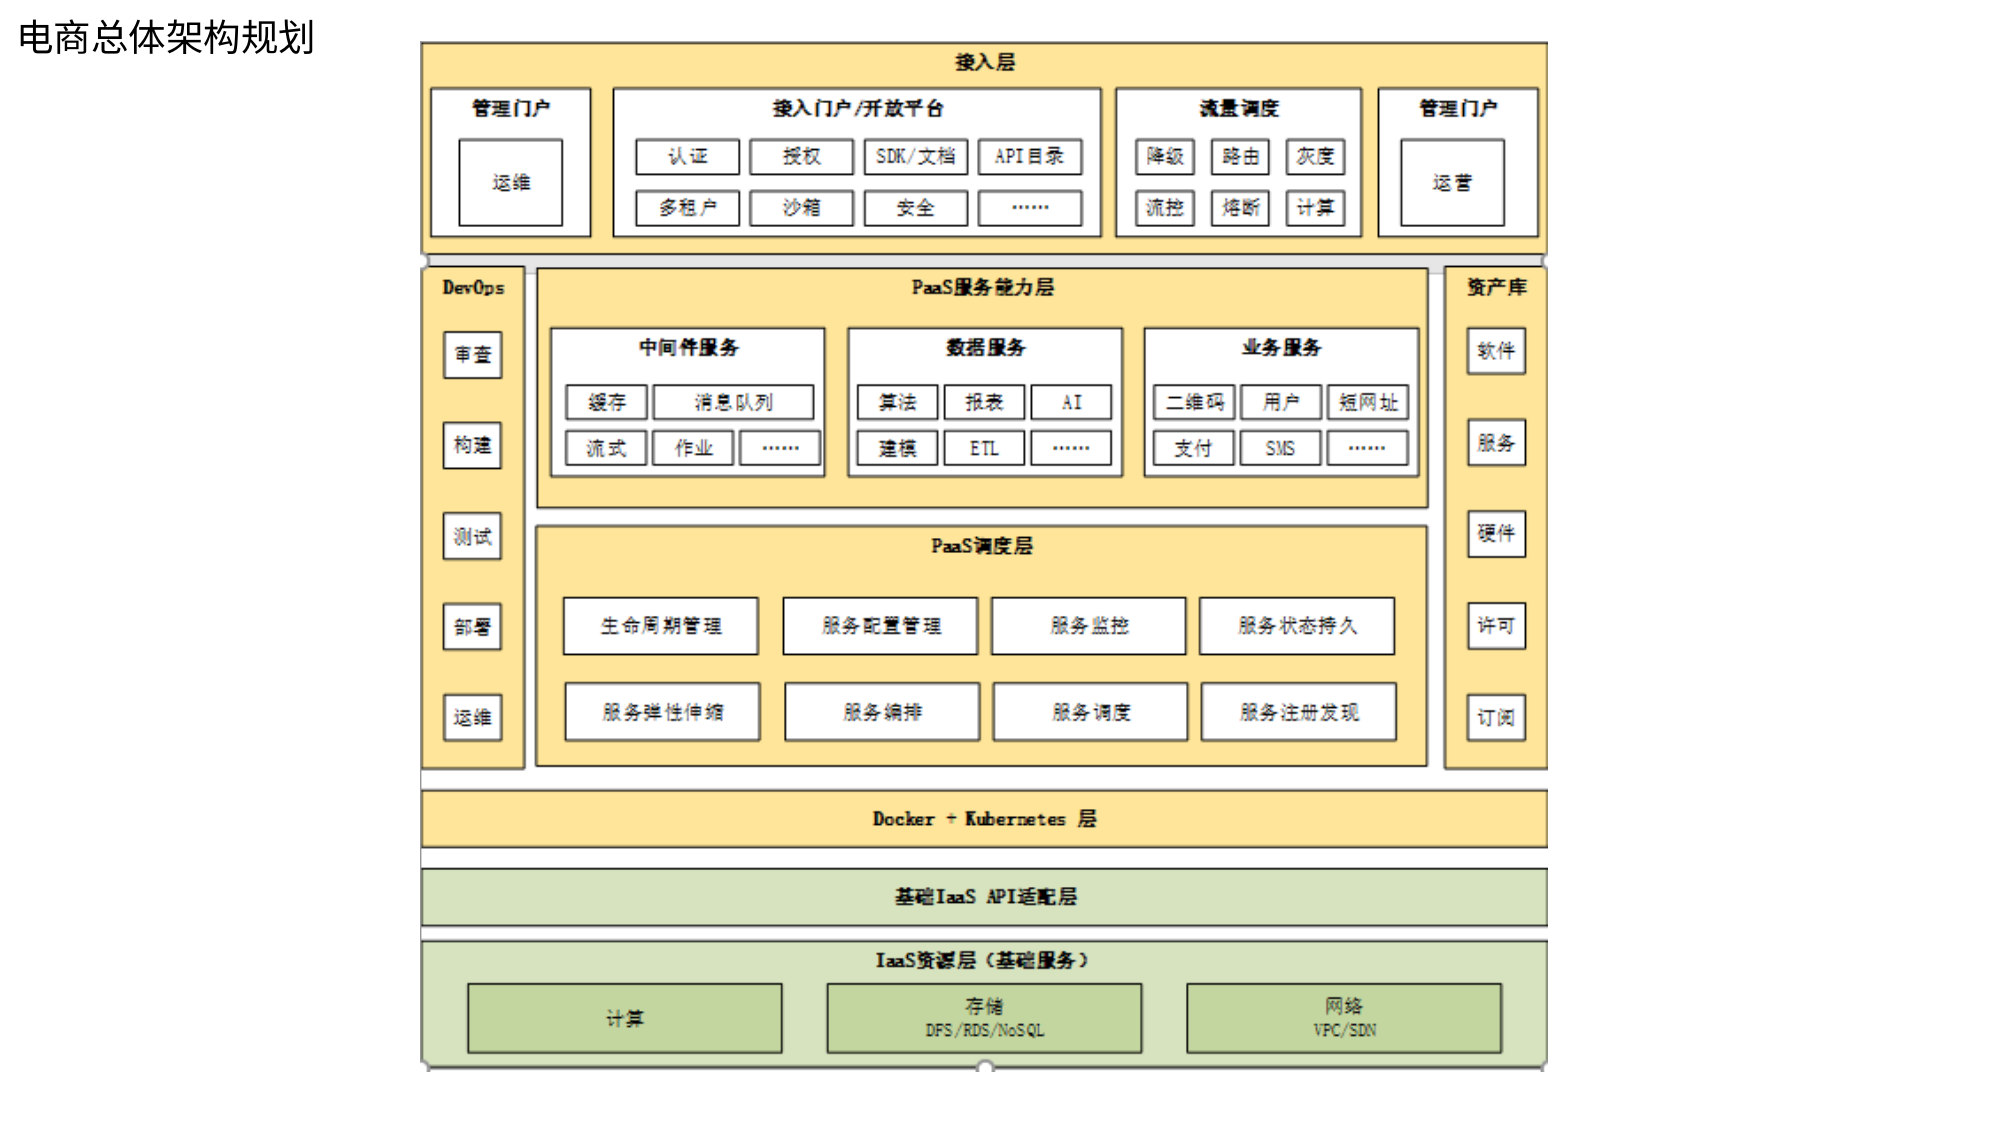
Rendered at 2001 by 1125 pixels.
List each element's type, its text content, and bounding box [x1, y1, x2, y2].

picture [420, 41, 1548, 1072]
text_box 电商总体架构规划 [1, 6, 332, 67]
